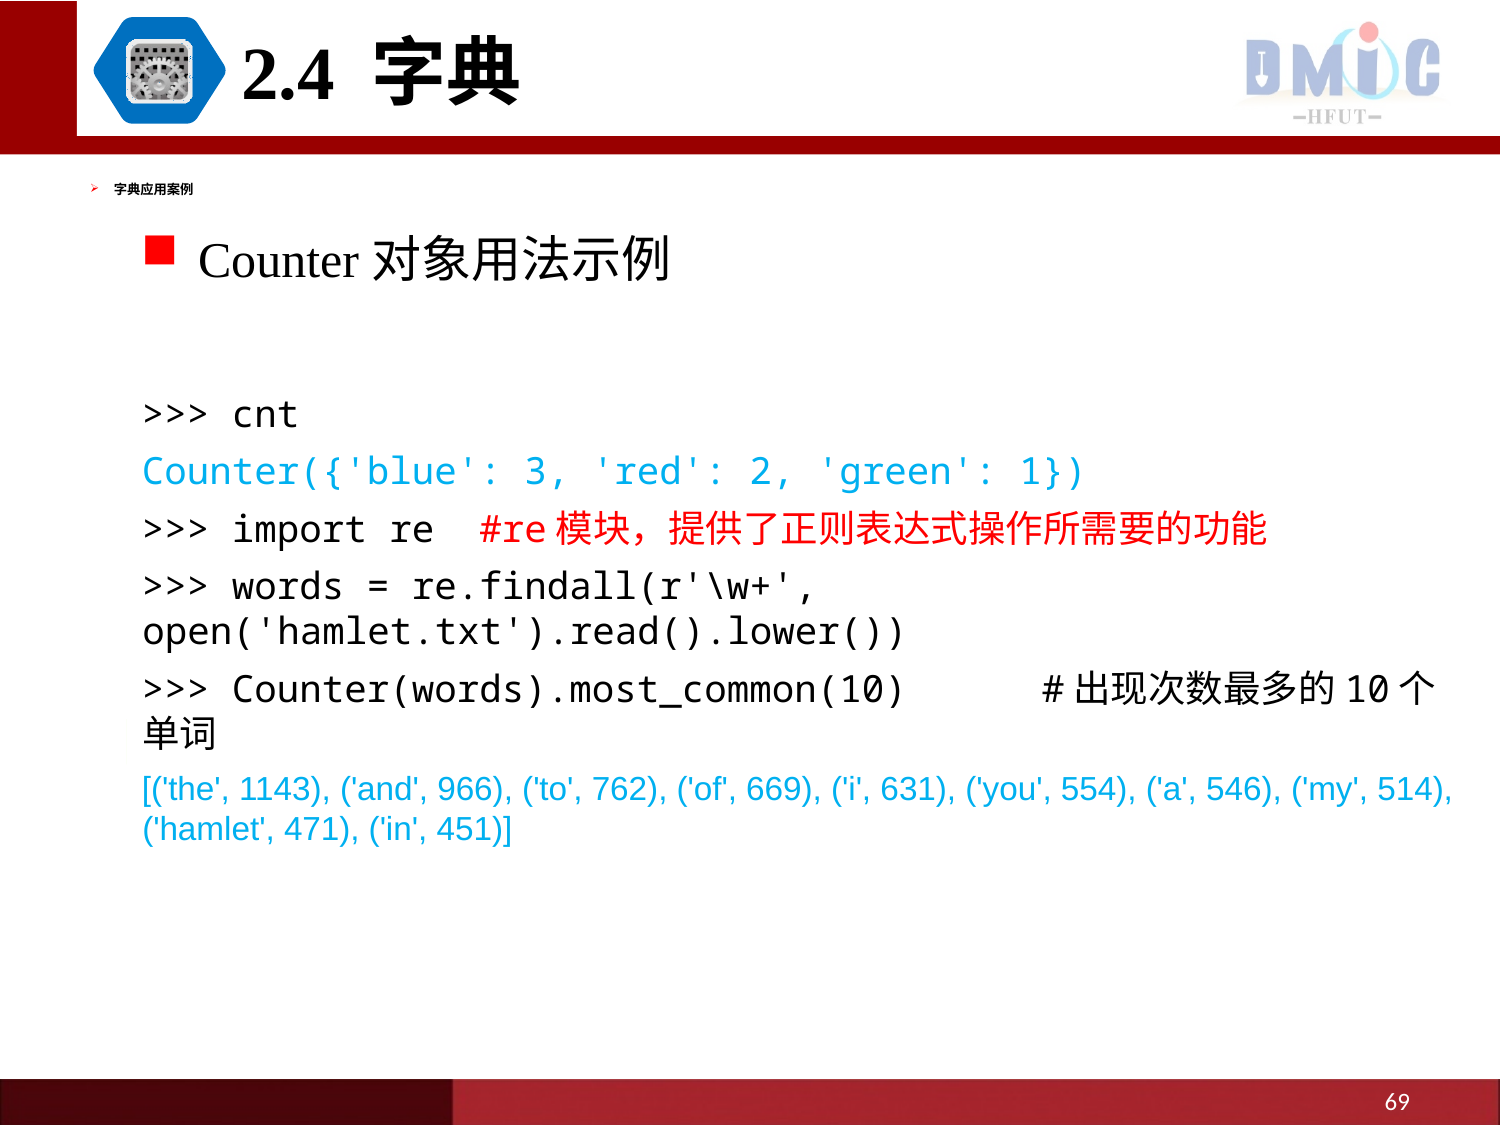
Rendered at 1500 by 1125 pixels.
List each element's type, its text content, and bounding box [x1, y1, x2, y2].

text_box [35, 16, 745, 124]
list Counter对象用法示例 >>> cnt Counter({'blue': 3, 'red': 2, 'green': 1}) >>> import re #re模块，提供了正则表达式操作所需要的功能 >>> words = re.findall(r'\w+', open('hamlet.txt').read().lower()) >>> Counter(words).most_common(10) #出现次数最多的10个单词 [('the', 1143), ('and', 966), ('to', 762), ('of', 669), ('i', 631), ('you', 554), ('a', 546), ('my', 514), ('hamlet', 471), ('in', 451)] [126, 231, 1478, 1000]
text_box import string import random x = '0123456789' # y = [random.choice(x) for i in range(1000)] y = random.choices(x, k=1000) z = ''.join(y) d = dict() #使用字典保存每个字符出现次数 for ch in z: d[ch] = d.get(ch, 0) + 1 # count()? 大家还记得这是谁的函数么？ print(d) [1210, 21, 1472, 132]
title 字典应用案例 [74, 176, 1500, 206]
picture [0, 1079, 1500, 1125]
slide_number 69 [1074, 1081, 1425, 1119]
